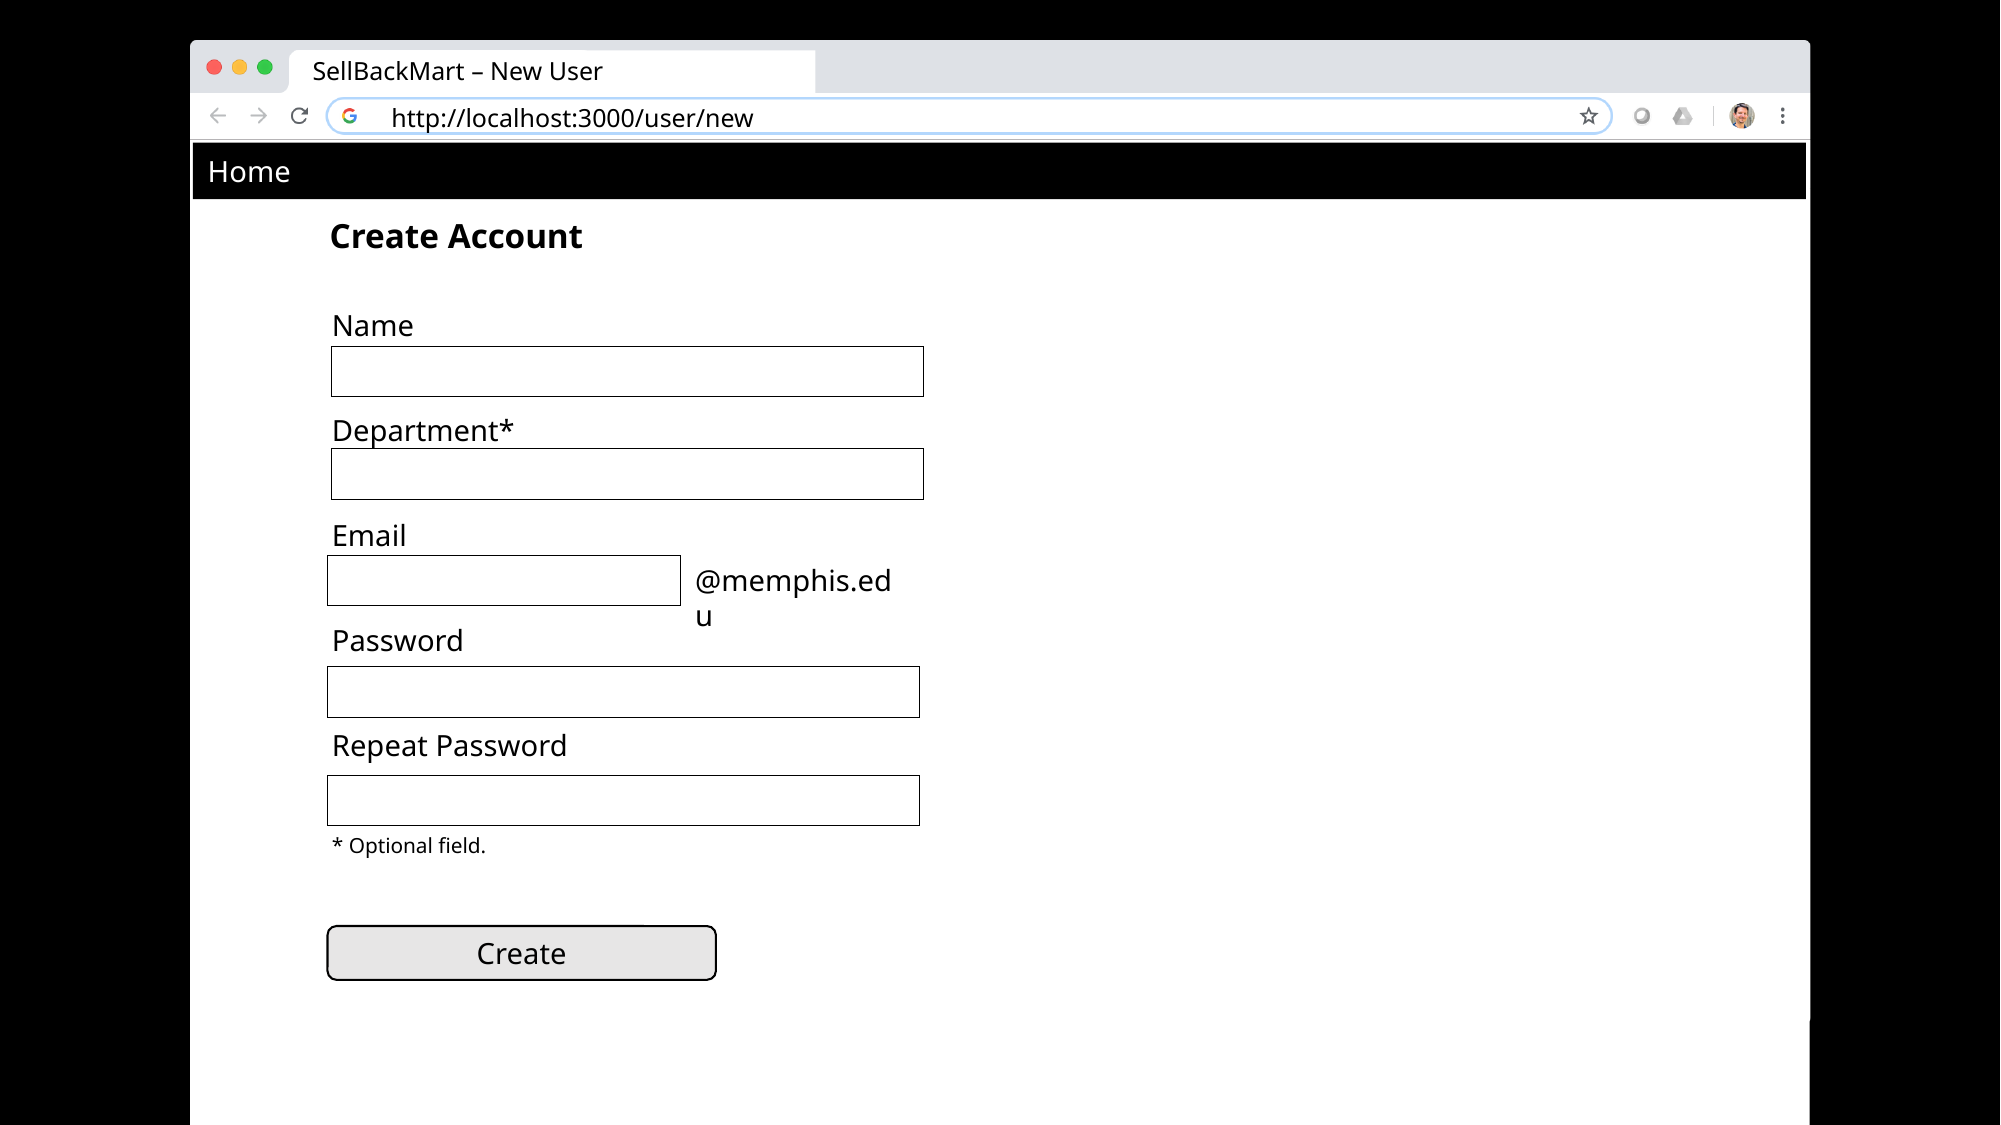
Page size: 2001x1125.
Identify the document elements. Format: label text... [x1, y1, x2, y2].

text_box Name Department* Email Password Repeat Password * Optional field. [317, 300, 583, 1040]
text_box http://localhost:3000/user/new [376, 95, 770, 141]
text_box [331, 346, 924, 397]
text_box [327, 666, 920, 718]
text_box [327, 555, 680, 606]
text_box Create [326, 924, 717, 981]
text_box Create Account [314, 207, 599, 263]
picture [119, 0, 1881, 1125]
text_box [327, 775, 920, 826]
text_box @memphis.edu [680, 555, 924, 640]
text_box SellBackMart – New User [297, 48, 619, 93]
text_box Home [192, 142, 1807, 200]
text_box [331, 448, 924, 500]
